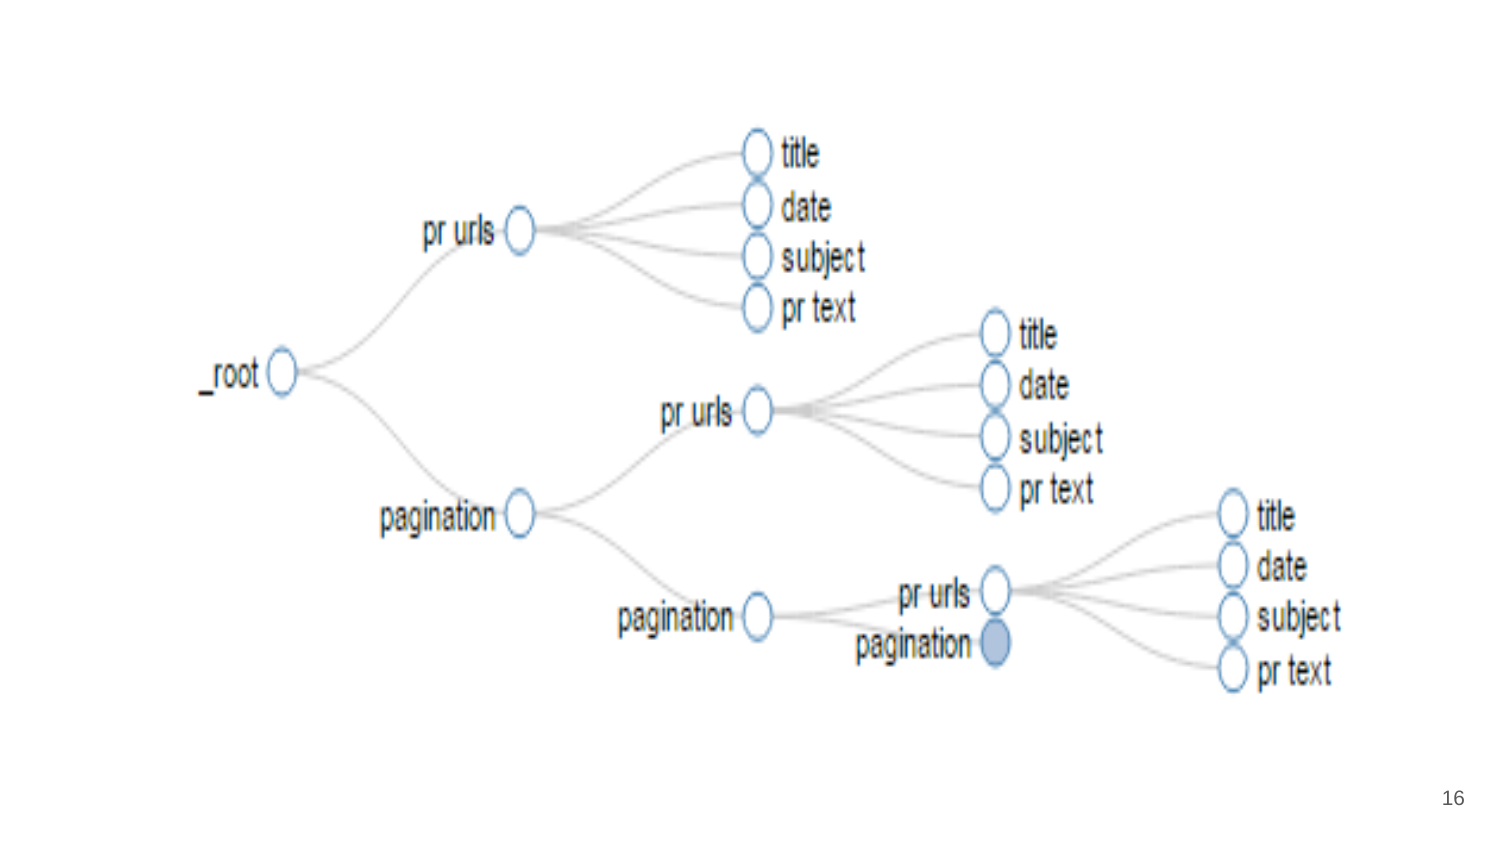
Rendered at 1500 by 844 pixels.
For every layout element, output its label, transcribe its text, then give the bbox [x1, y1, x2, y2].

picture [51, 76, 1461, 722]
slide_number ‹#› [1389, 764, 1480, 830]
